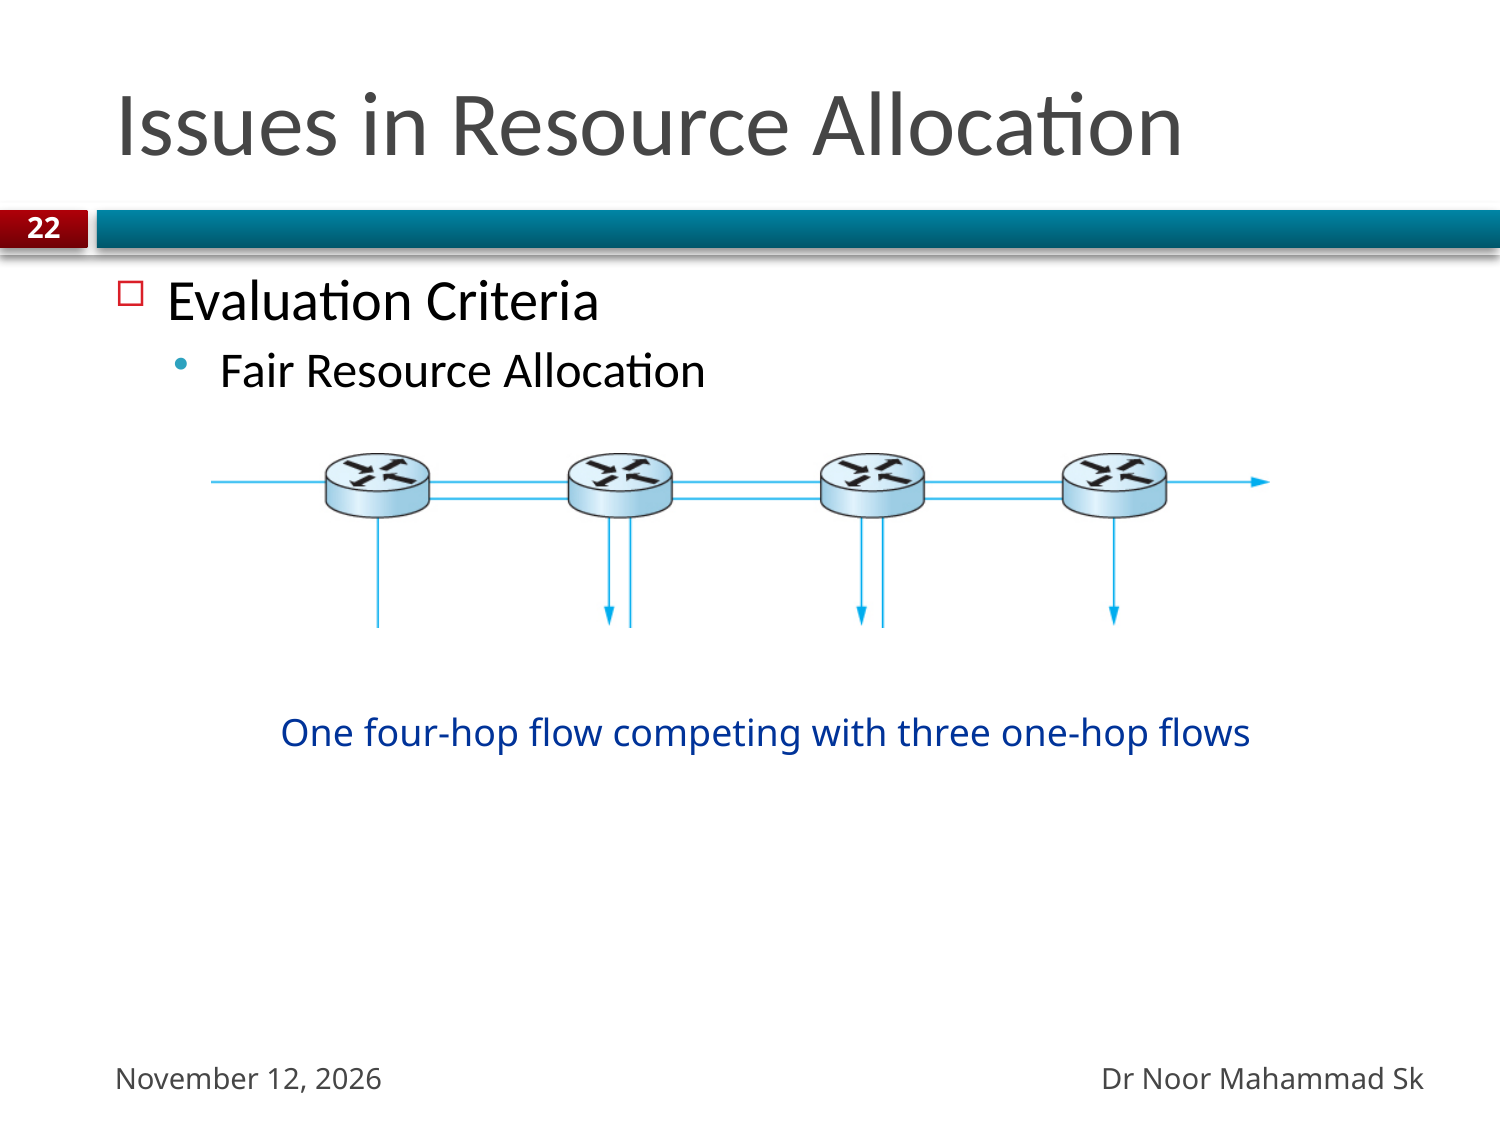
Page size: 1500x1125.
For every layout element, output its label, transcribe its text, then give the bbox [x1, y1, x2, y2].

list Evaluation Criteria Fair Resource Allocation [100, 262, 1438, 1000]
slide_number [99, 1050, 538, 1110]
footer Dr Noor Mahammad Sk [549, 1050, 1440, 1110]
title Issues in Resource Allocation [100, 37, 1438, 200]
picture [211, 453, 1271, 628]
text_box One four-hop flow competing with three one-hop flows [265, 701, 1270, 762]
slide_number 22 [0, 208, 88, 249]
